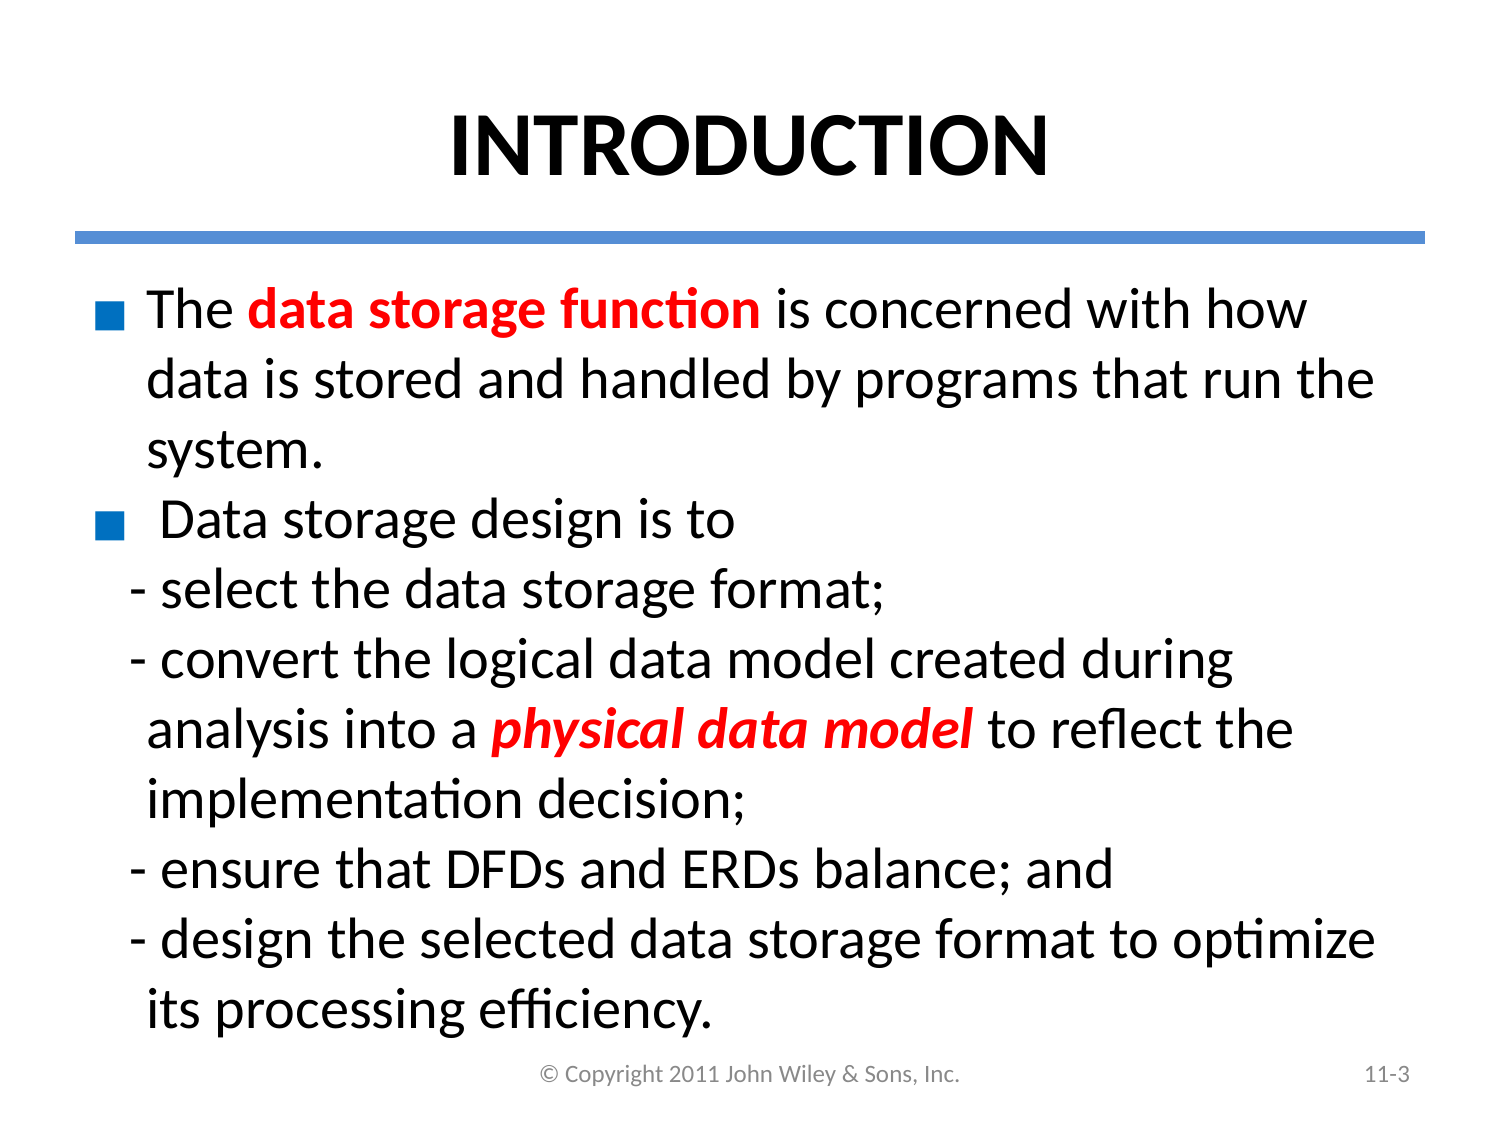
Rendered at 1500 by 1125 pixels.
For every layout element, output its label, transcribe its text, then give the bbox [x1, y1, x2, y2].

text_box 11-2 [1074, 1042, 1425, 1103]
list The data storage function is concerned with how data is stored and handled by programs that run the system. Data storage design is to - select the data storage format; - convert the logical data model created during analysis into a physical data model to reflect the implementation decision; - ensure that DFDs and ERDs balance; and - design the selected data storage format to optimize its processing efficiency. [75, 262, 1425, 1075]
title INTRODUCTION [75, 45, 1425, 233]
text_box © Copyright 2011 John Wiley & Sons, Inc. [512, 1042, 988, 1103]
